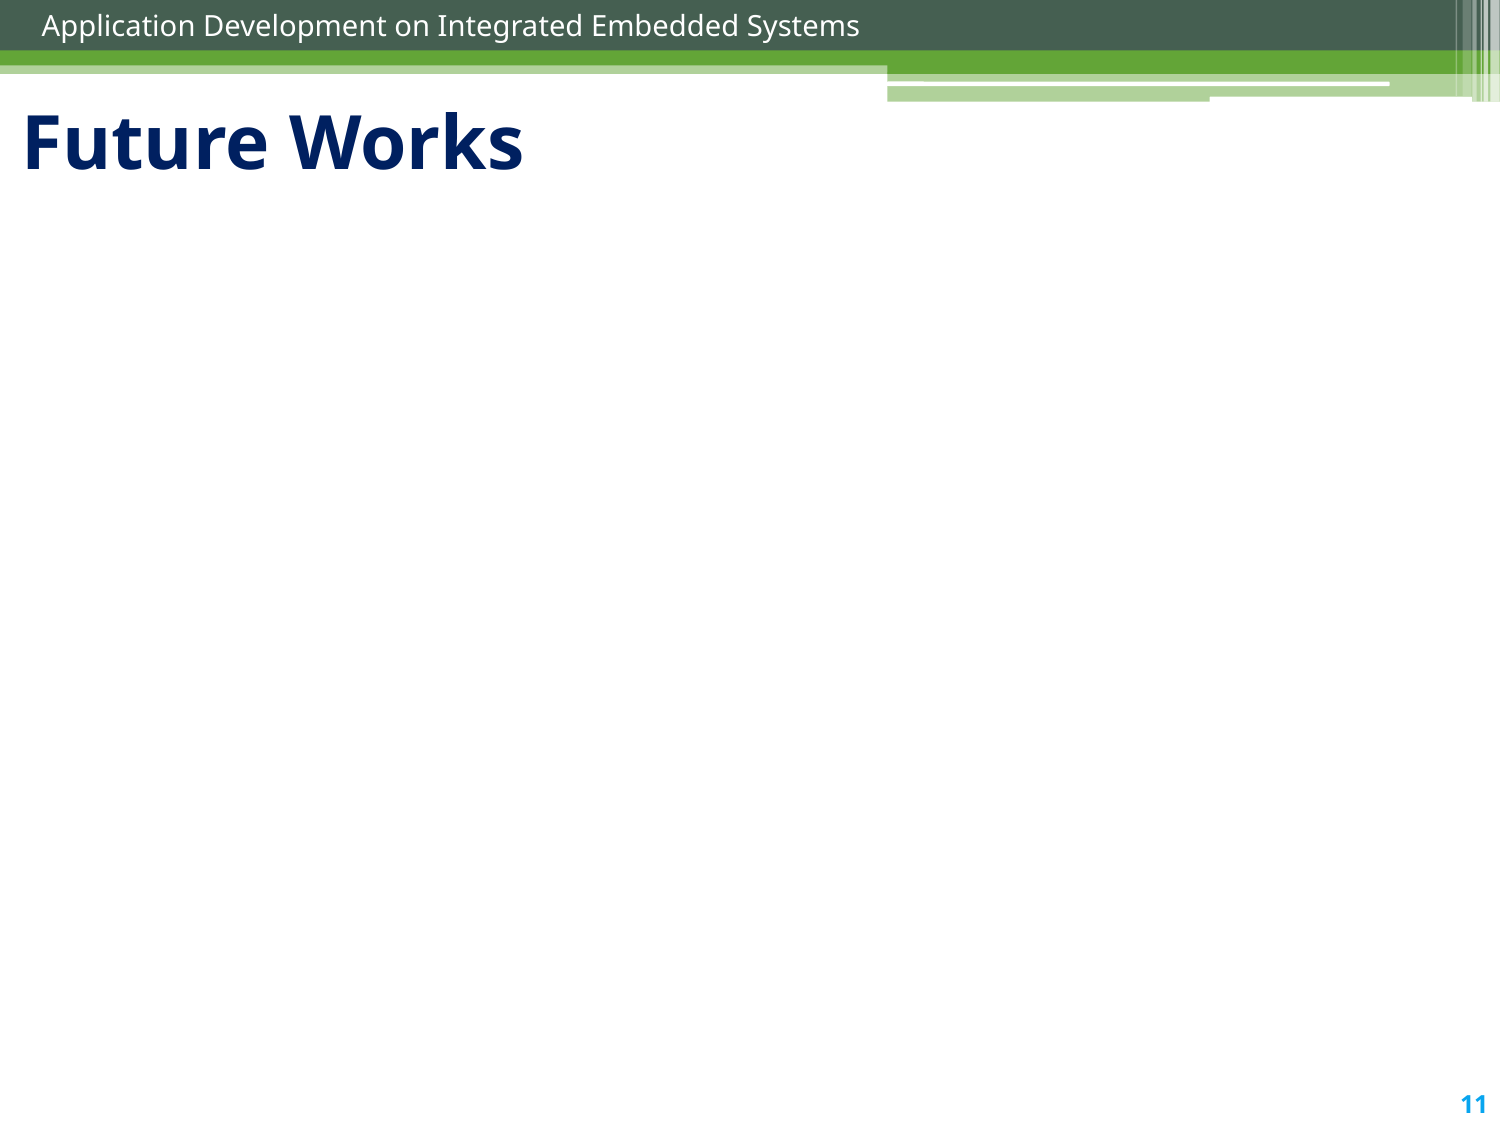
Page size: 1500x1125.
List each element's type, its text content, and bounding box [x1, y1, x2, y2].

title Future Works [6, 77, 1485, 201]
